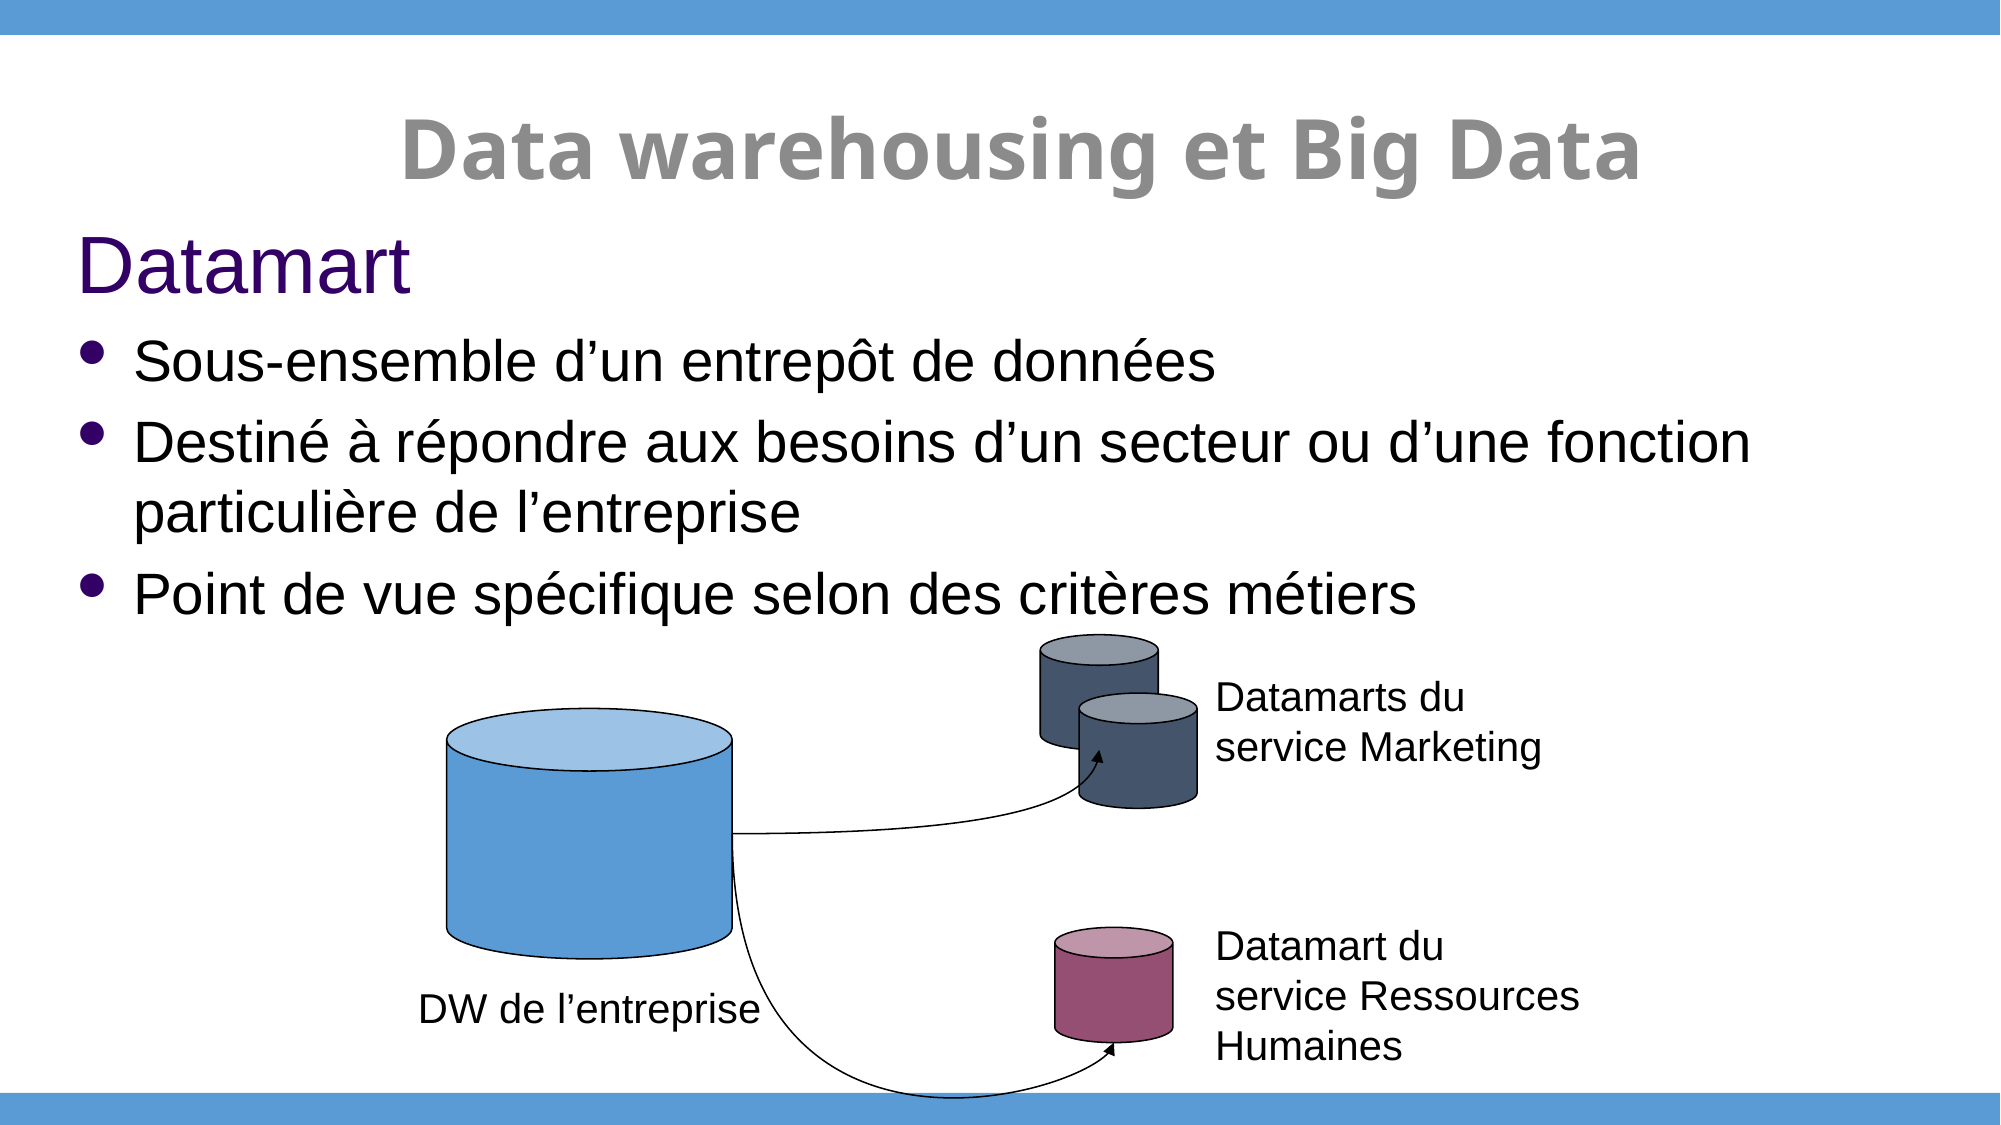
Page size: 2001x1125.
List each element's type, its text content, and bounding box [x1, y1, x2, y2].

text_box DW de l’entreprise [403, 974, 446, 1039]
text_box [0, 1092, 2000, 1125]
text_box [446, 634, 1597, 1064]
text_box [0, 0, 2000, 36]
text_box Data warehousing et Big Data [72, 49, 1972, 242]
text_box Datamart Sous-ensemble d’un entrepôt de données Destiné à répondre aux besoins d’un secteur ou d’une fonction particulière de l’entreprise Point de vue spécifique selon des critères métiers [62, 215, 1807, 687]
